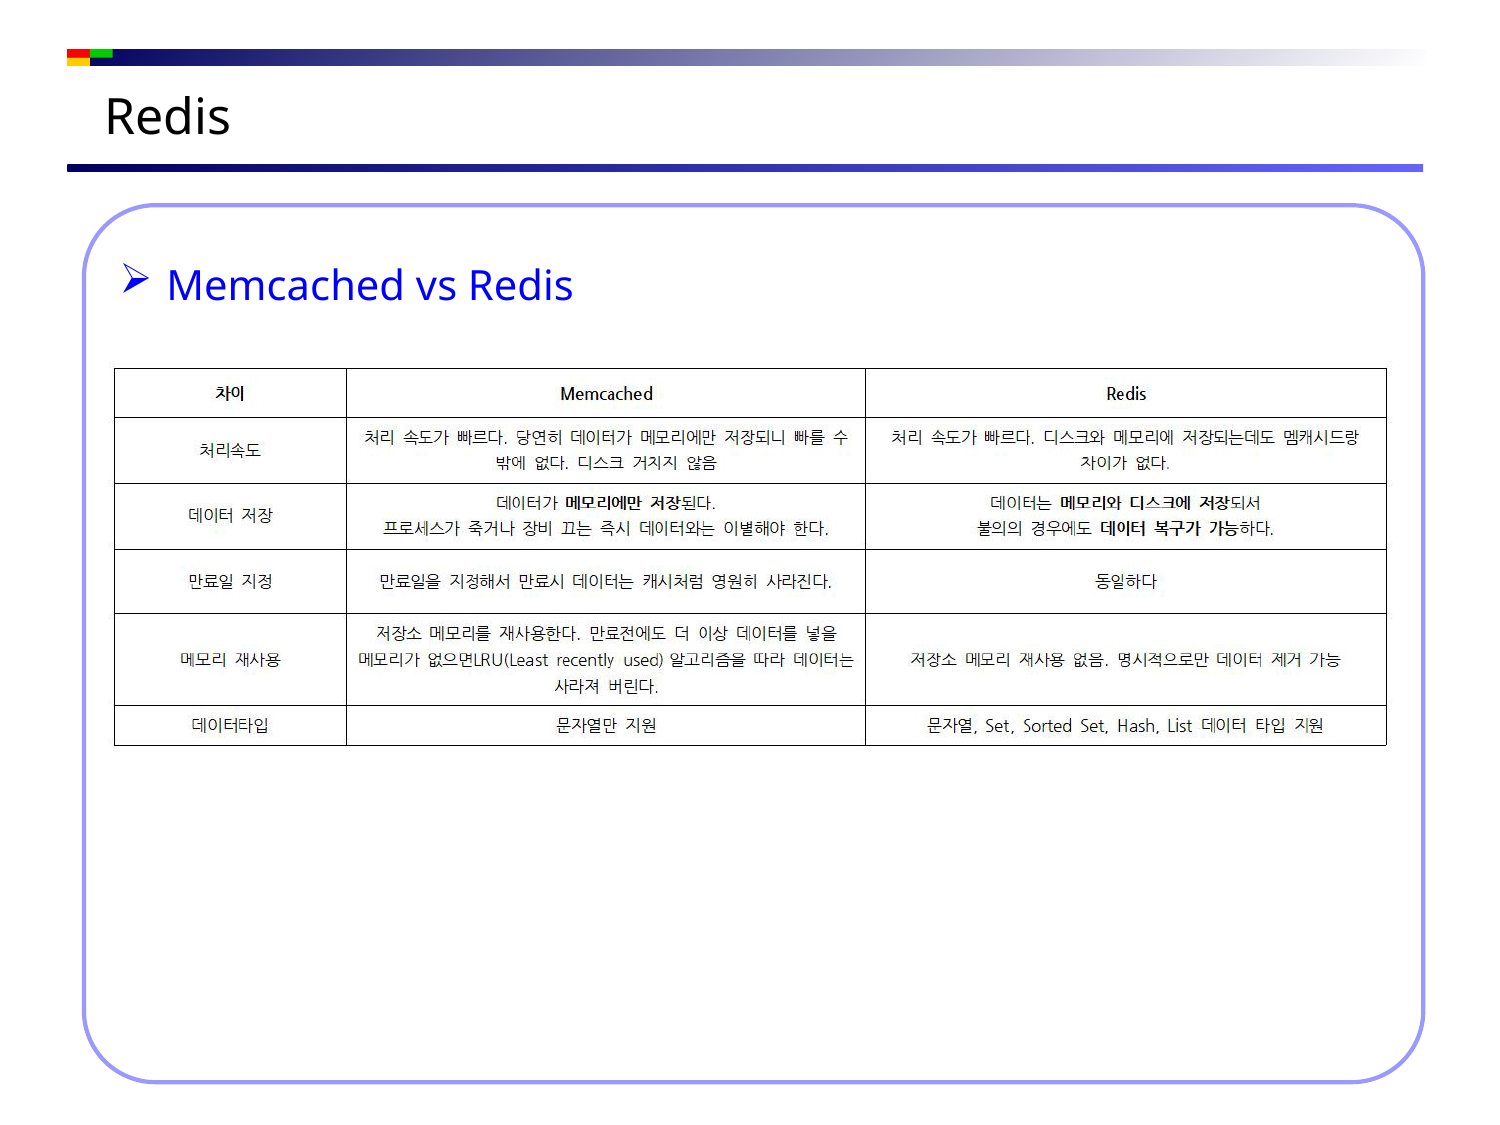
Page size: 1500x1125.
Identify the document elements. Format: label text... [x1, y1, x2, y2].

text_box Memcached vs Redis [81, 203, 1426, 1085]
picture [100, 361, 1400, 752]
text_box Redis [90, 77, 1412, 152]
